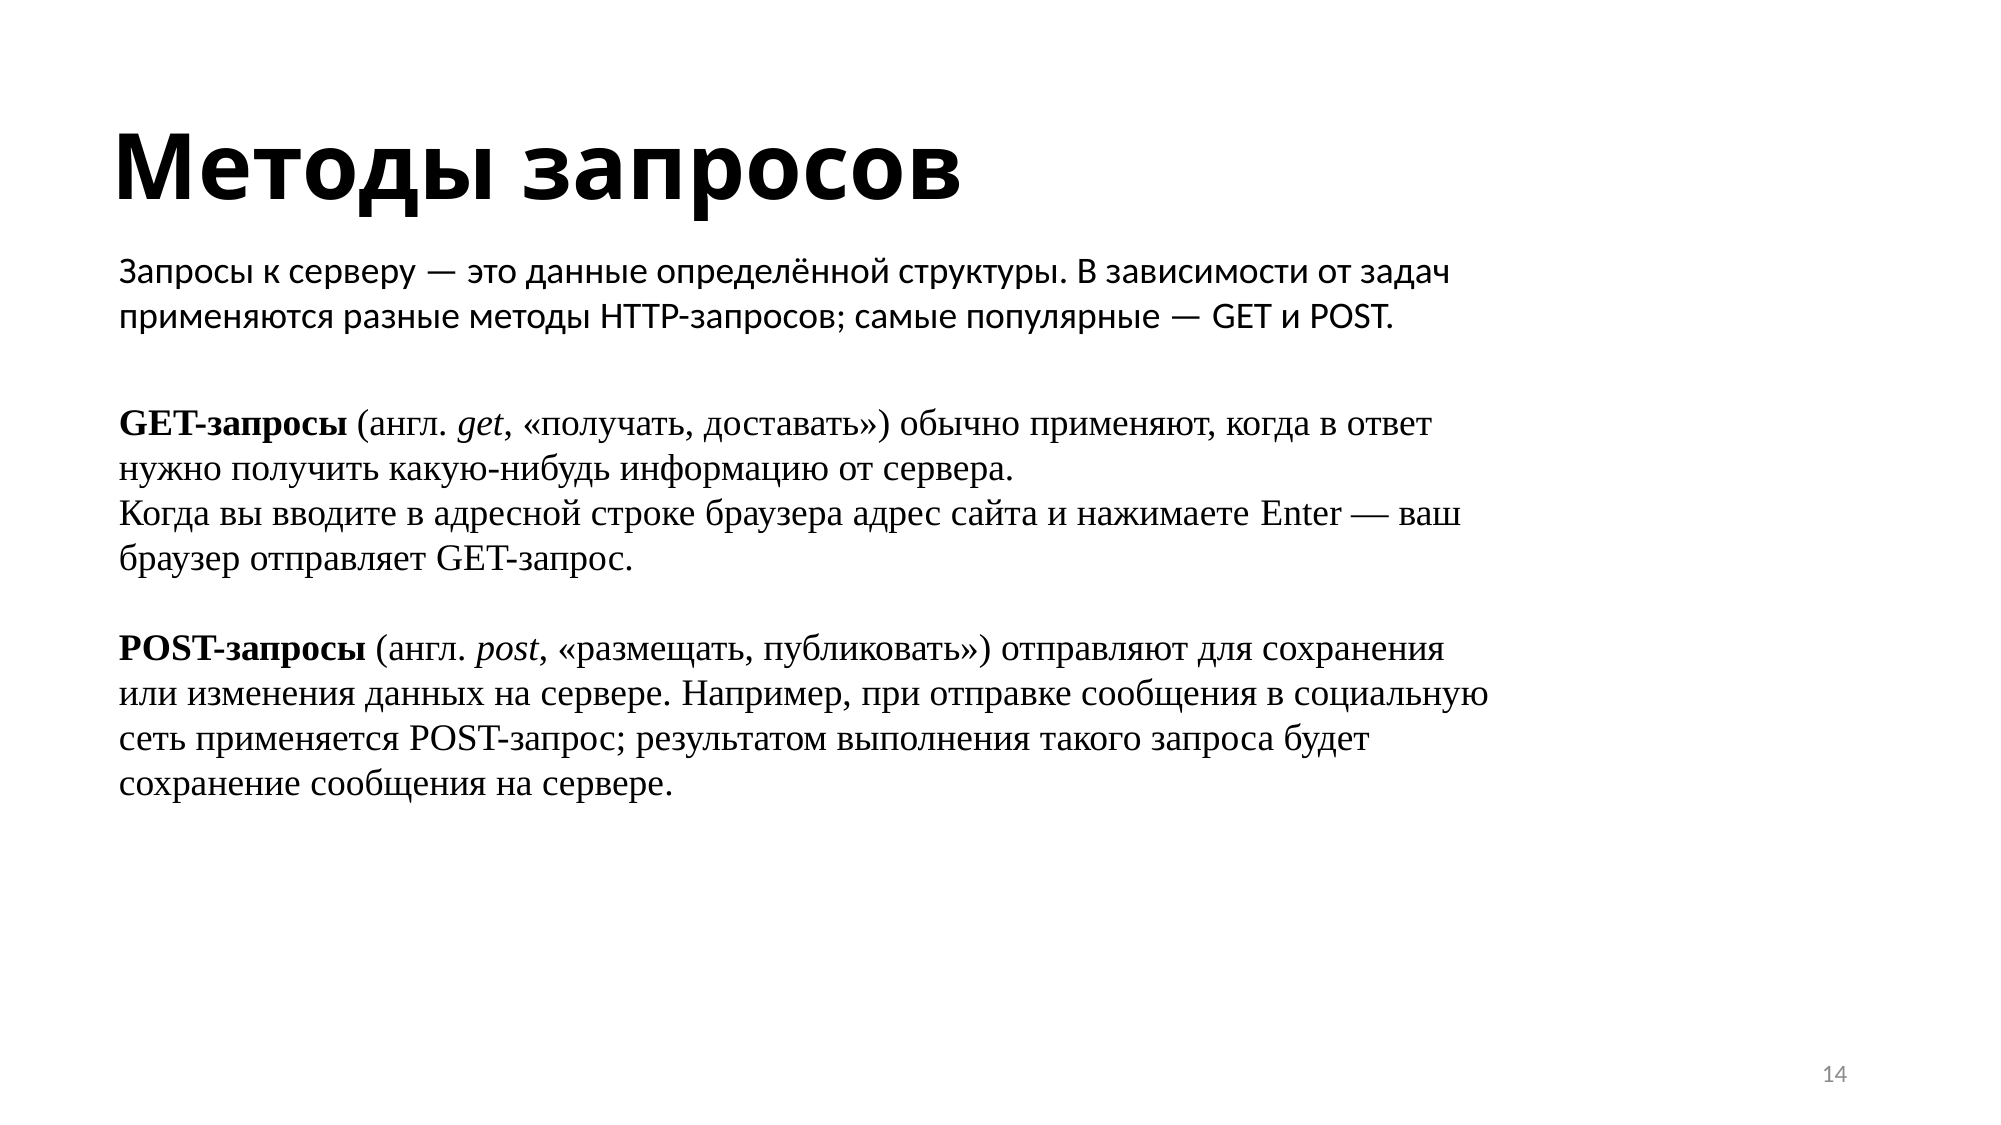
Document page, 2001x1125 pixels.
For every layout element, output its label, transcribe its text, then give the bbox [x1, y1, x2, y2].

title Методы запросов [96, 61, 1822, 279]
text_box Запросы к серверу — это данные определённой структуры. В зависимости от задач применяются разные методы HTTP-запросов; самые популярные — GET и POST. [104, 238, 1680, 344]
slide_number 14 [1412, 1042, 1863, 1103]
text_box GET-запросы (англ. get, «получать, доставать») обычно применяют, когда в ответ нужно получить какую-нибудь информацию от сервера. Когда вы вводите в адресной строке браузера адрес сайта и нажимаете Enter — ваш браузер отправляет GET-запрос. POST-запросы (англ. post, «размещать, публиковать») отправляют для сохранения или изменения данных на сервере. Например, при отправке сообщения в социальную сеть применяется POST-запрос; результатом выполнения такого запроса будет сохранение сообщения на сервере. [104, 390, 1525, 811]
